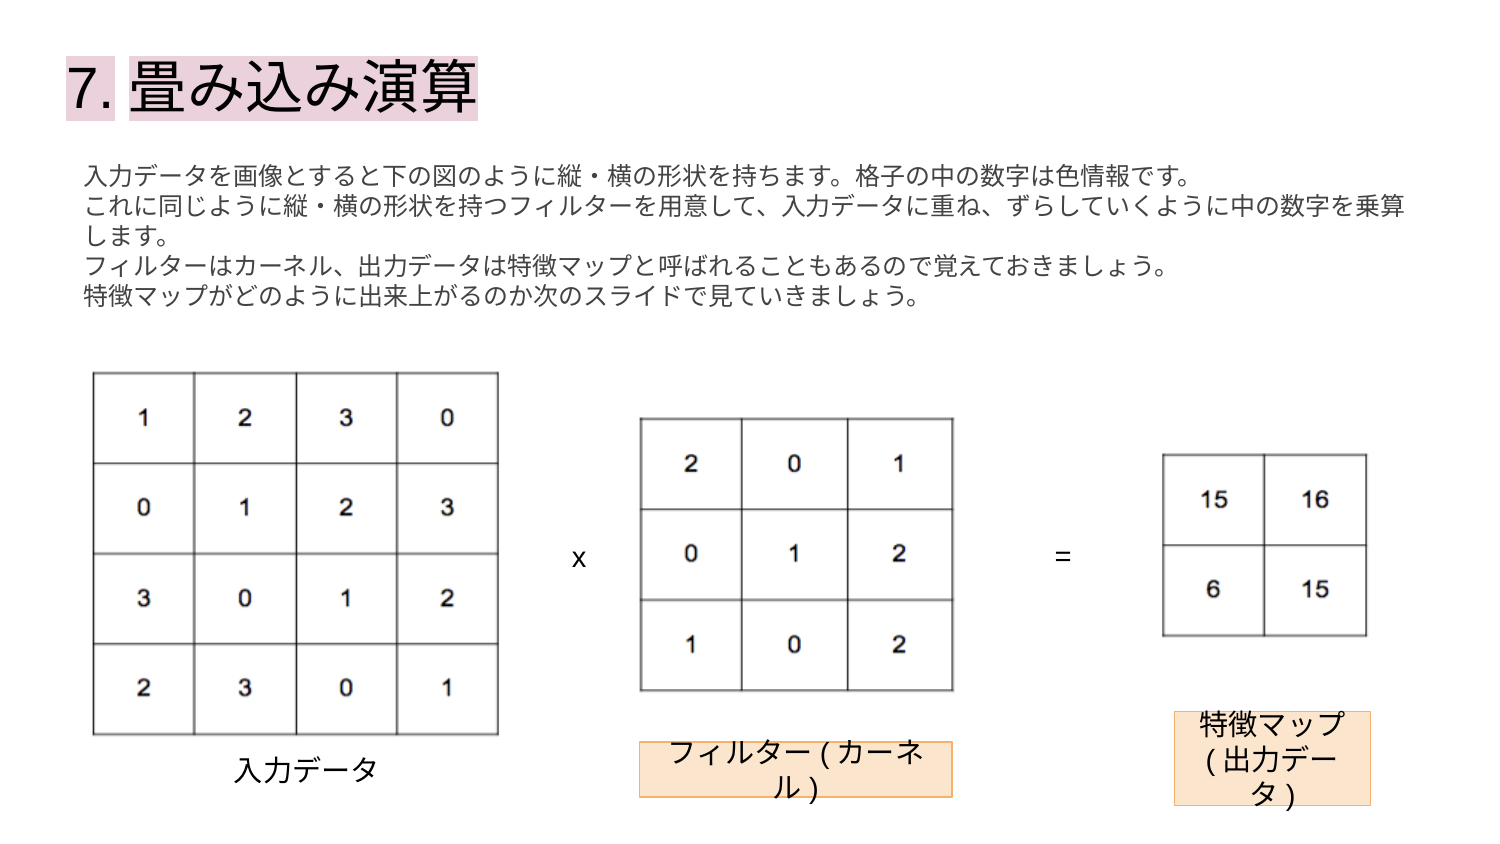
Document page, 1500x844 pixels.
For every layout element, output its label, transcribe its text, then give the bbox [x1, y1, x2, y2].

picture [81, 360, 511, 747]
text_box x [543, 520, 616, 592]
picture [1151, 439, 1379, 649]
text_box 入力データ [209, 755, 406, 793]
text_box = [1026, 519, 1100, 591]
picture [628, 404, 965, 703]
text_box 入力データを画像とすると下の図のように縦・横の形状を持ちます。格子の中の数字は色情報です。 これに同じように縦・横の形状を持つフィルターを用意して、入力データに重ね、ずらしていくように中の数字を乗算します。 フィルターはカーネル、出力データは特徴マップと呼ばれることもあるので覚えておきましょう。 特徴マップがどのように出来上がるのか次のスライドで見ていきましょう。 [68, 145, 1427, 354]
text_box 特徴マップ (出力データ) [1174, 711, 1371, 806]
text_box フィルター(カーネル) [639, 742, 953, 797]
title 7.畳み込み演算 [51, 35, 1449, 130]
